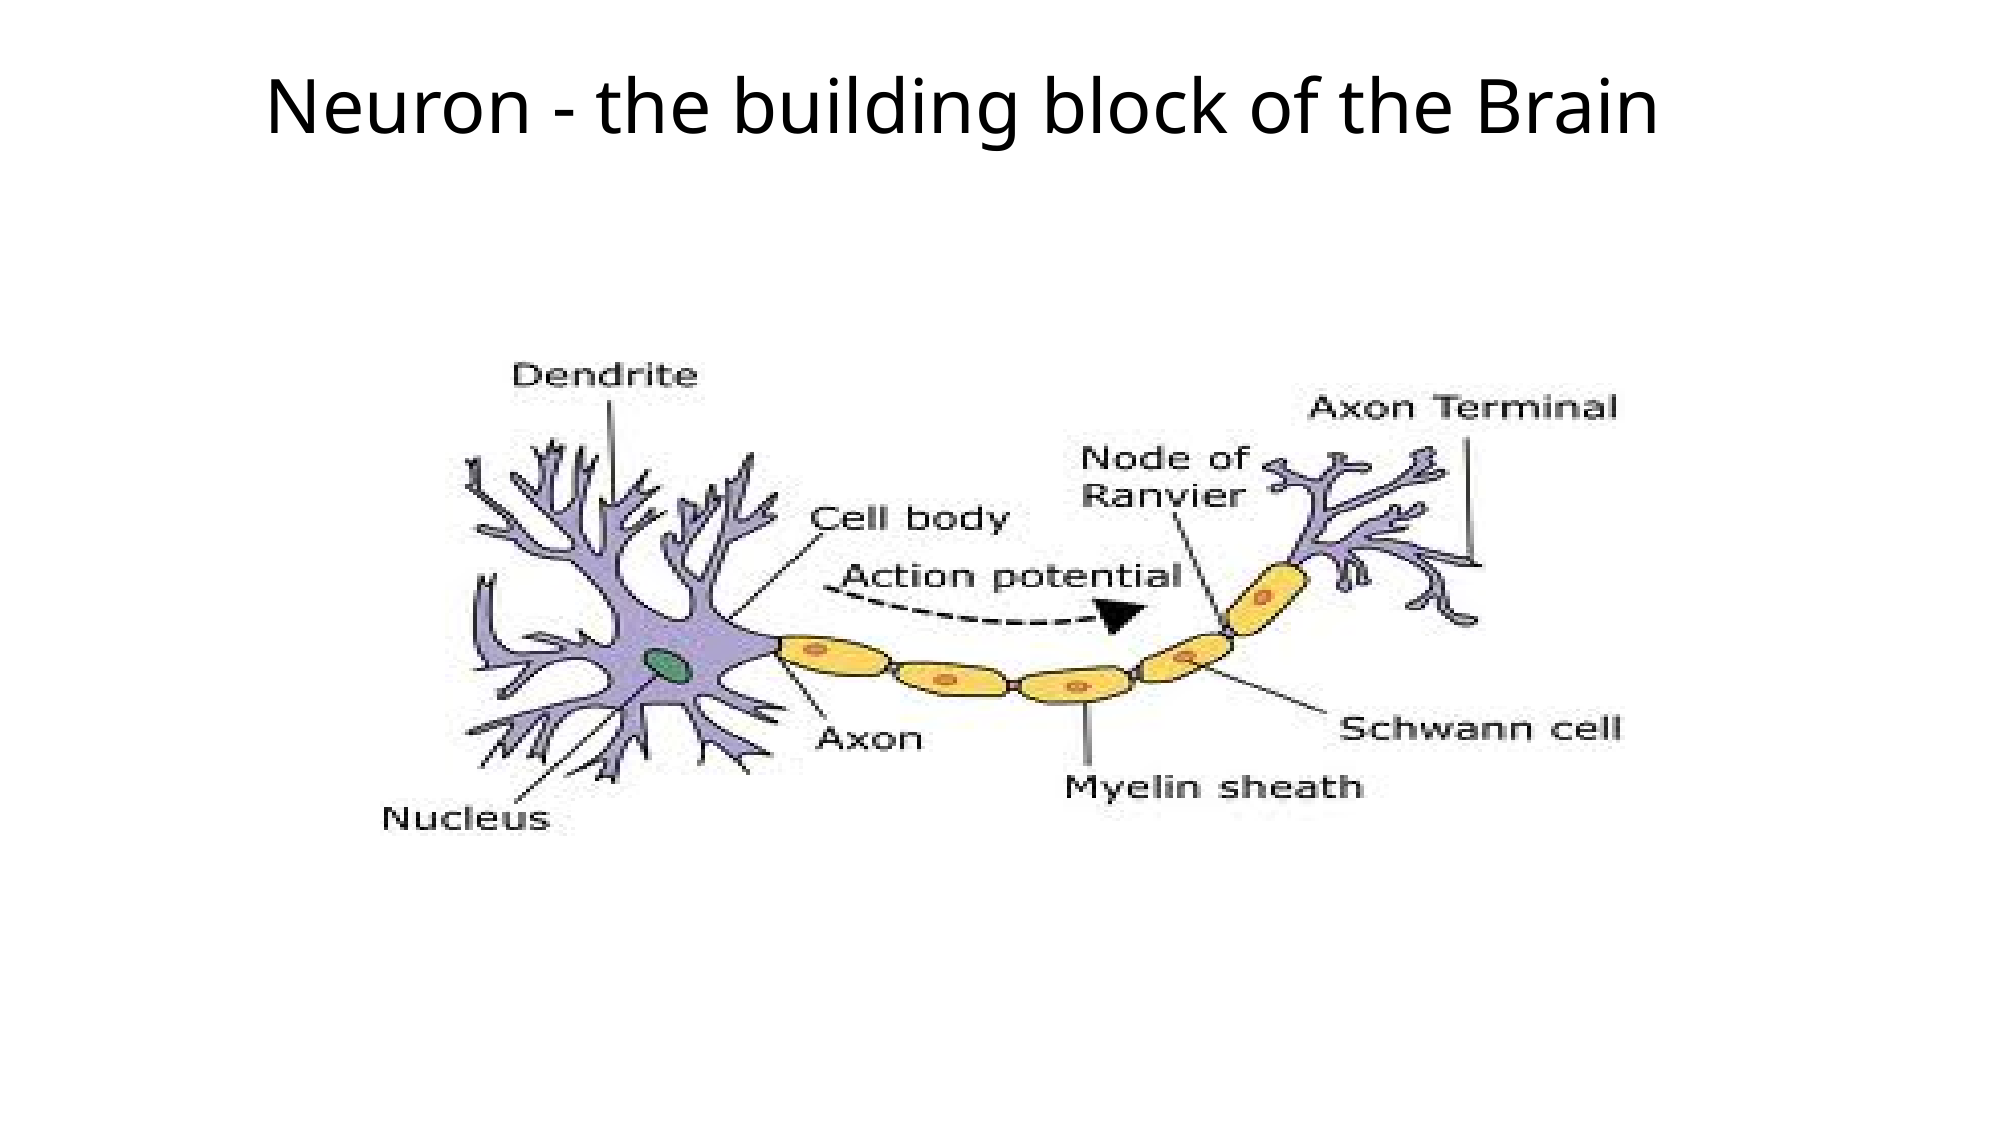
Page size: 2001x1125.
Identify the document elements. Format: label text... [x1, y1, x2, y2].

title Neuron - the building block of the Brain [249, 34, 1805, 185]
picture [380, 360, 1625, 836]
